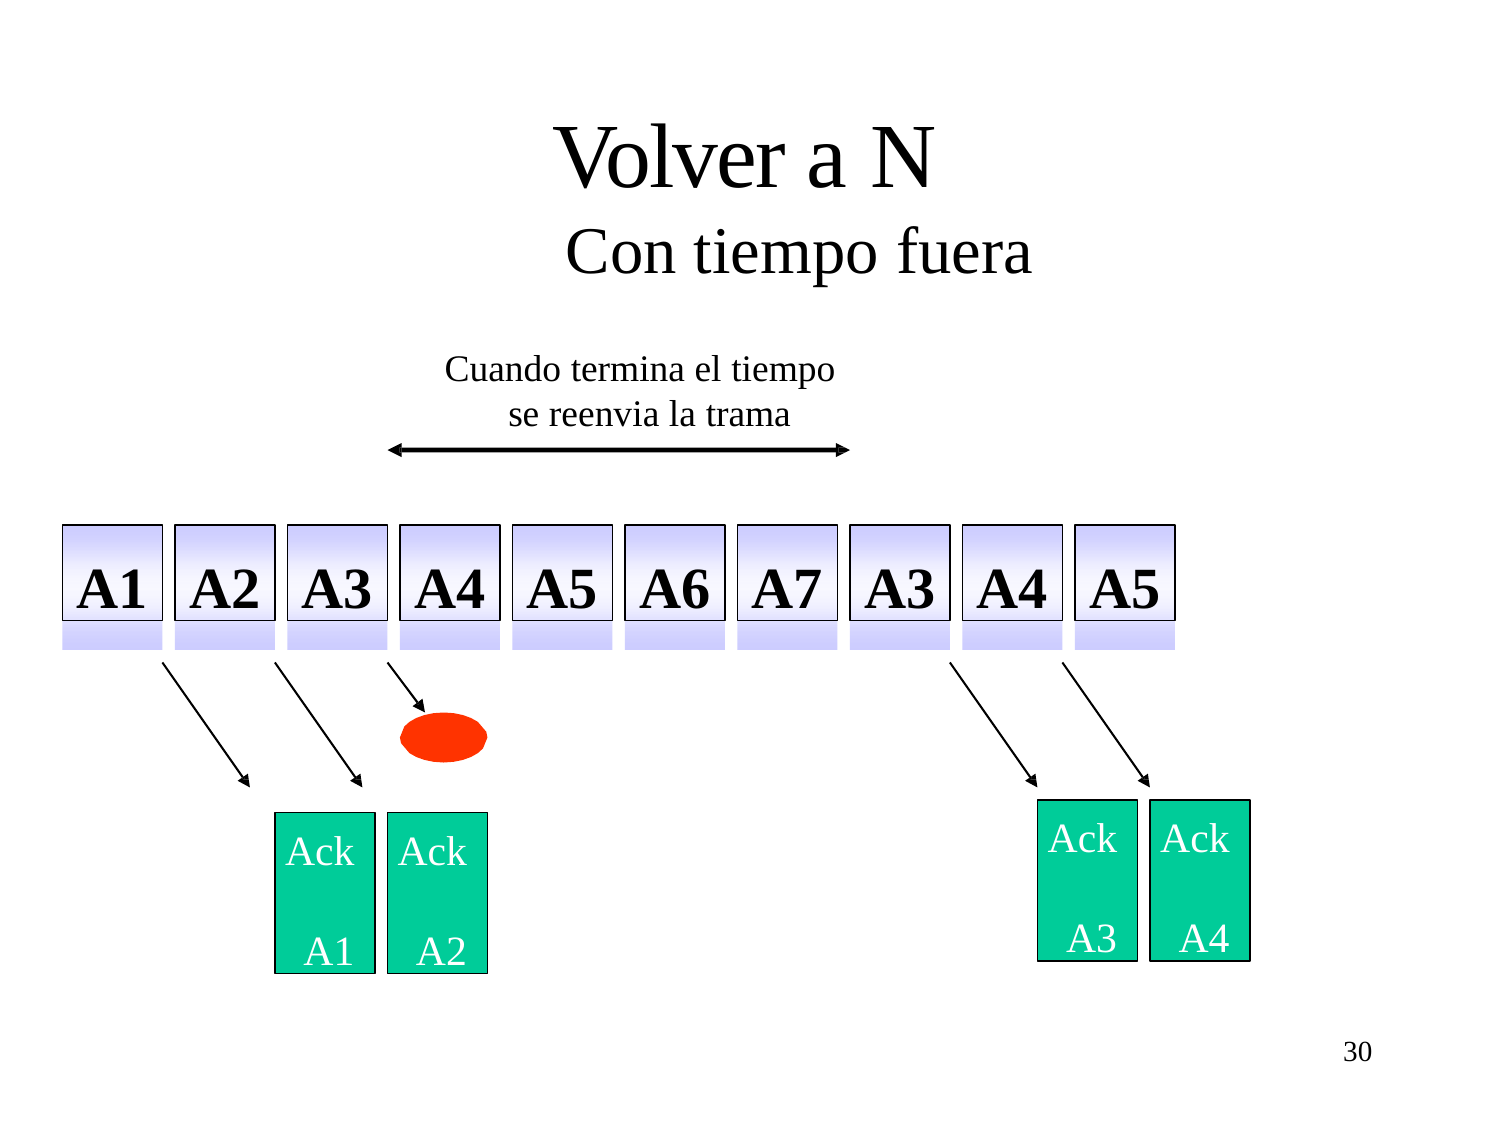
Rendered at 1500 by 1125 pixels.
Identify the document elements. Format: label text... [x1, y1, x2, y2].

text_box [737, 621, 838, 650]
text_box A4 [399, 525, 500, 621]
text_box A6 [624, 525, 725, 621]
text_box Ack A4 [1149, 799, 1250, 962]
text_box [399, 621, 500, 650]
text_box [174, 621, 275, 650]
text_box [287, 621, 388, 650]
slide_number 30 [1336, 1032, 1379, 1125]
text_box [849, 621, 950, 650]
text_box [62, 621, 163, 650]
text_box Ack A1 [275, 812, 375, 974]
text_box A4 [962, 525, 1063, 621]
text_box [512, 621, 613, 650]
text_box A7 [737, 525, 838, 621]
text_box [624, 621, 725, 650]
text_box [274, 661, 363, 788]
text_box A3 [287, 525, 388, 621]
text_box [1074, 621, 1175, 650]
text_box Ack A2 [387, 812, 488, 974]
text_box Con tiempo fuera Cuando termina el tiempo se reenvia la trama [442, 204, 1036, 434]
text_box A3 [849, 525, 950, 621]
text_box [949, 661, 1038, 788]
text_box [386, 661, 488, 763]
text_box A5 [1074, 525, 1175, 621]
text_box [387, 443, 851, 458]
text_box [161, 661, 250, 788]
text_box A5 [512, 525, 613, 621]
text_box [1061, 661, 1150, 788]
text_box A2 [174, 525, 275, 621]
text_box [962, 621, 1063, 650]
title Volver a N [550, 93, 950, 204]
text_box Ack A3 [1037, 799, 1138, 962]
text_box A1 [62, 525, 163, 621]
